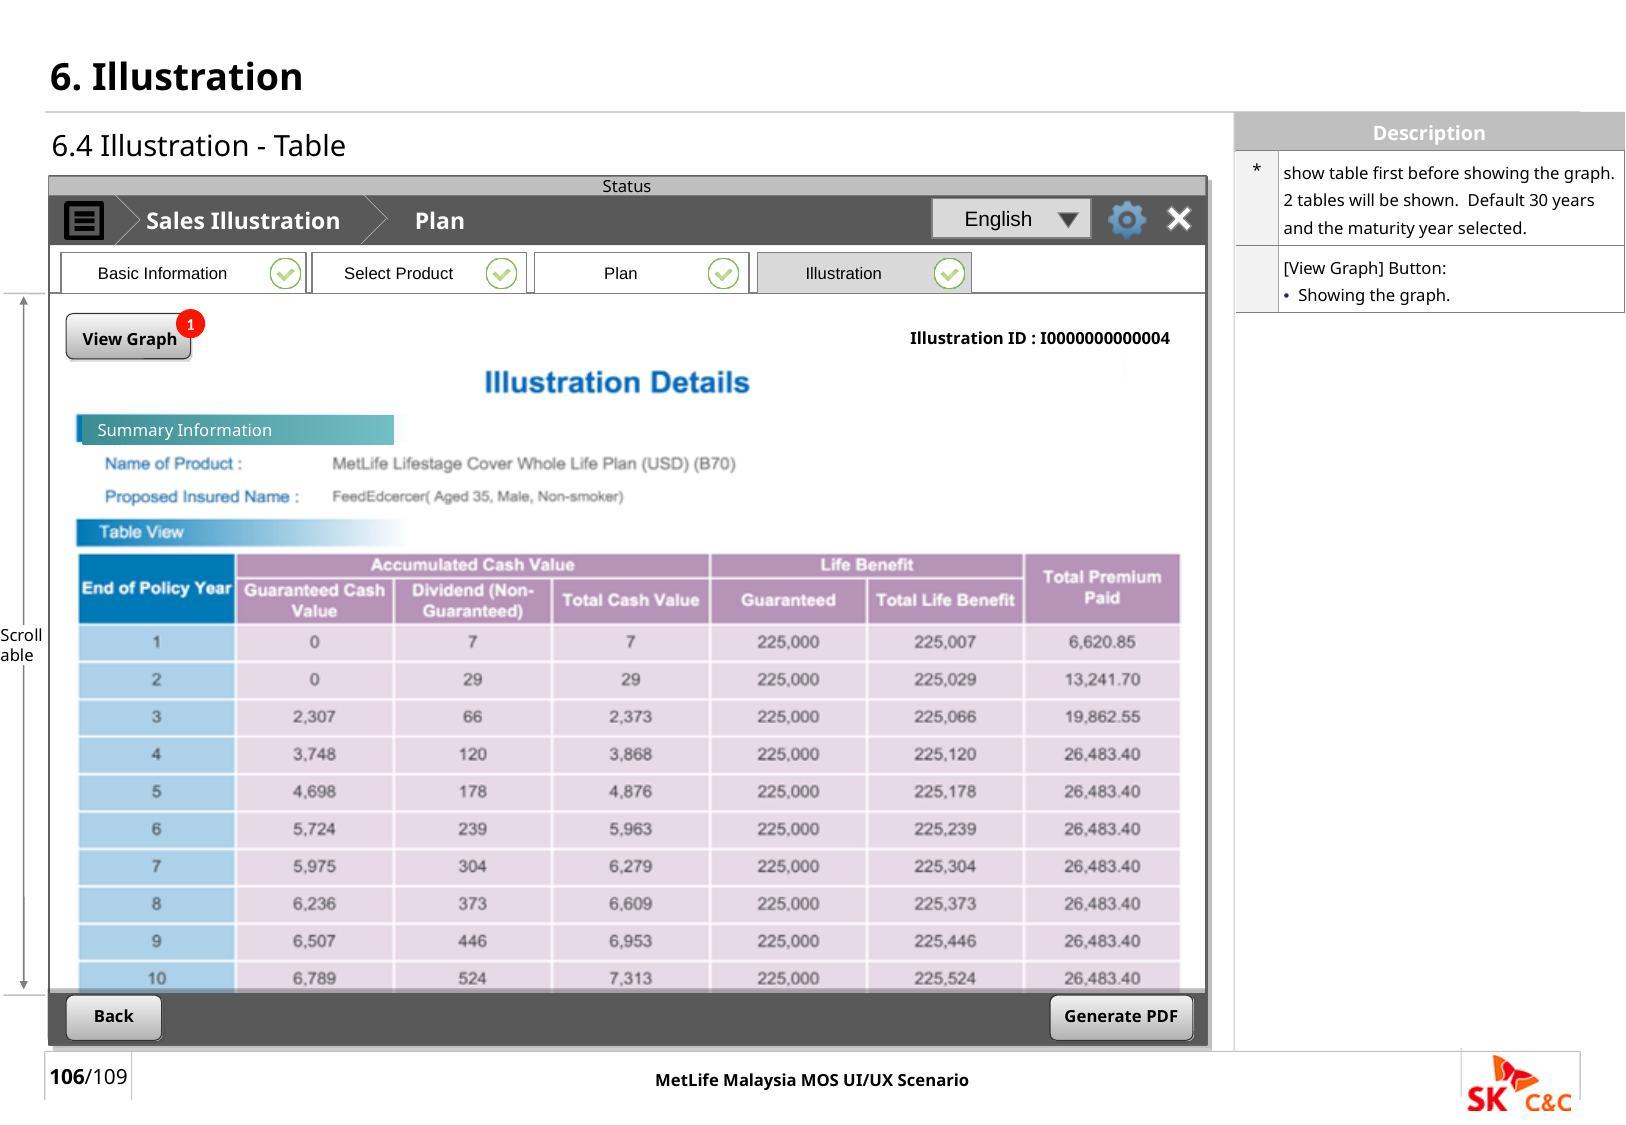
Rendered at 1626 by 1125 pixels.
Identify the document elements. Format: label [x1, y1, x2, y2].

text_box [48, 176, 1207, 1045]
table_cell [1279, 246, 1624, 312]
picture [64, 201, 104, 241]
picture [55, 353, 1200, 1040]
text_box [0, 293, 46, 996]
picture [484, 256, 517, 289]
table_cell [1236, 246, 1278, 312]
picture [1107, 199, 1149, 241]
title [34, 38, 1498, 113]
list [36, 119, 1171, 166]
picture [268, 256, 301, 289]
picture [1467, 1055, 1571, 1111]
picture [931, 256, 965, 289]
table_header [1279, 151, 1624, 245]
table_header [1236, 151, 1278, 245]
picture [706, 256, 739, 289]
